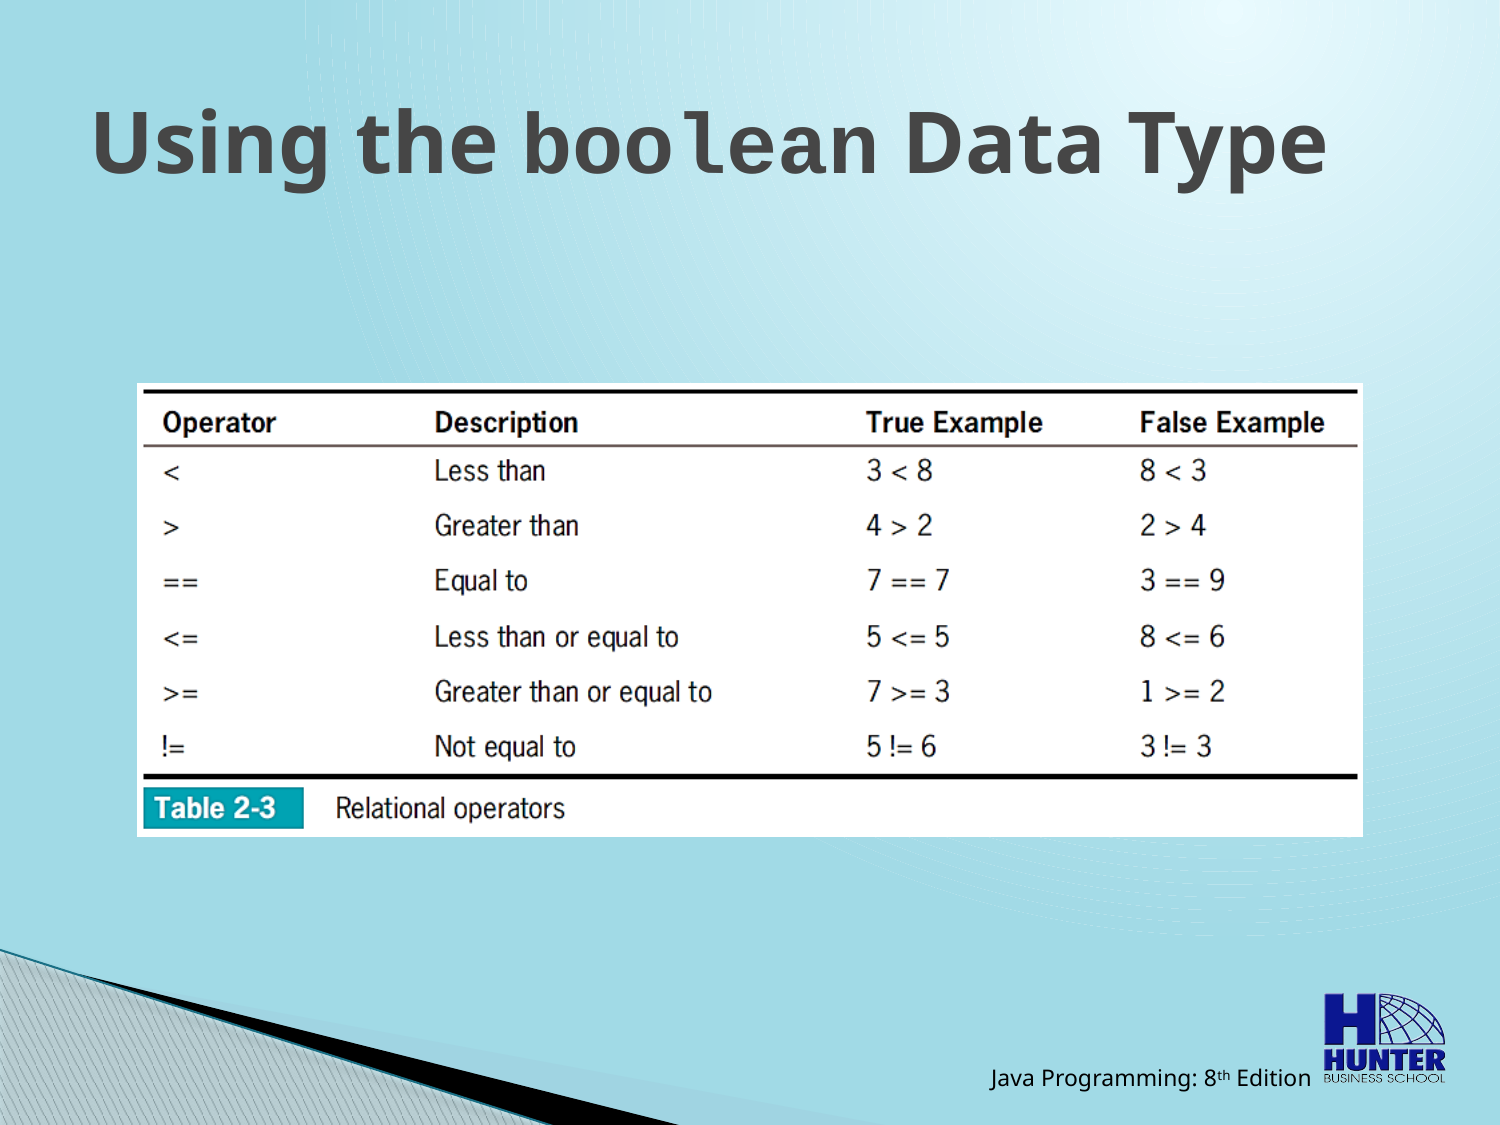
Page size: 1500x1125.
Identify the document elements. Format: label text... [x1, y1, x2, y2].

title Using the boolean Data Type [75, 45, 1425, 233]
picture [137, 383, 1363, 837]
picture [1324, 993, 1446, 1084]
